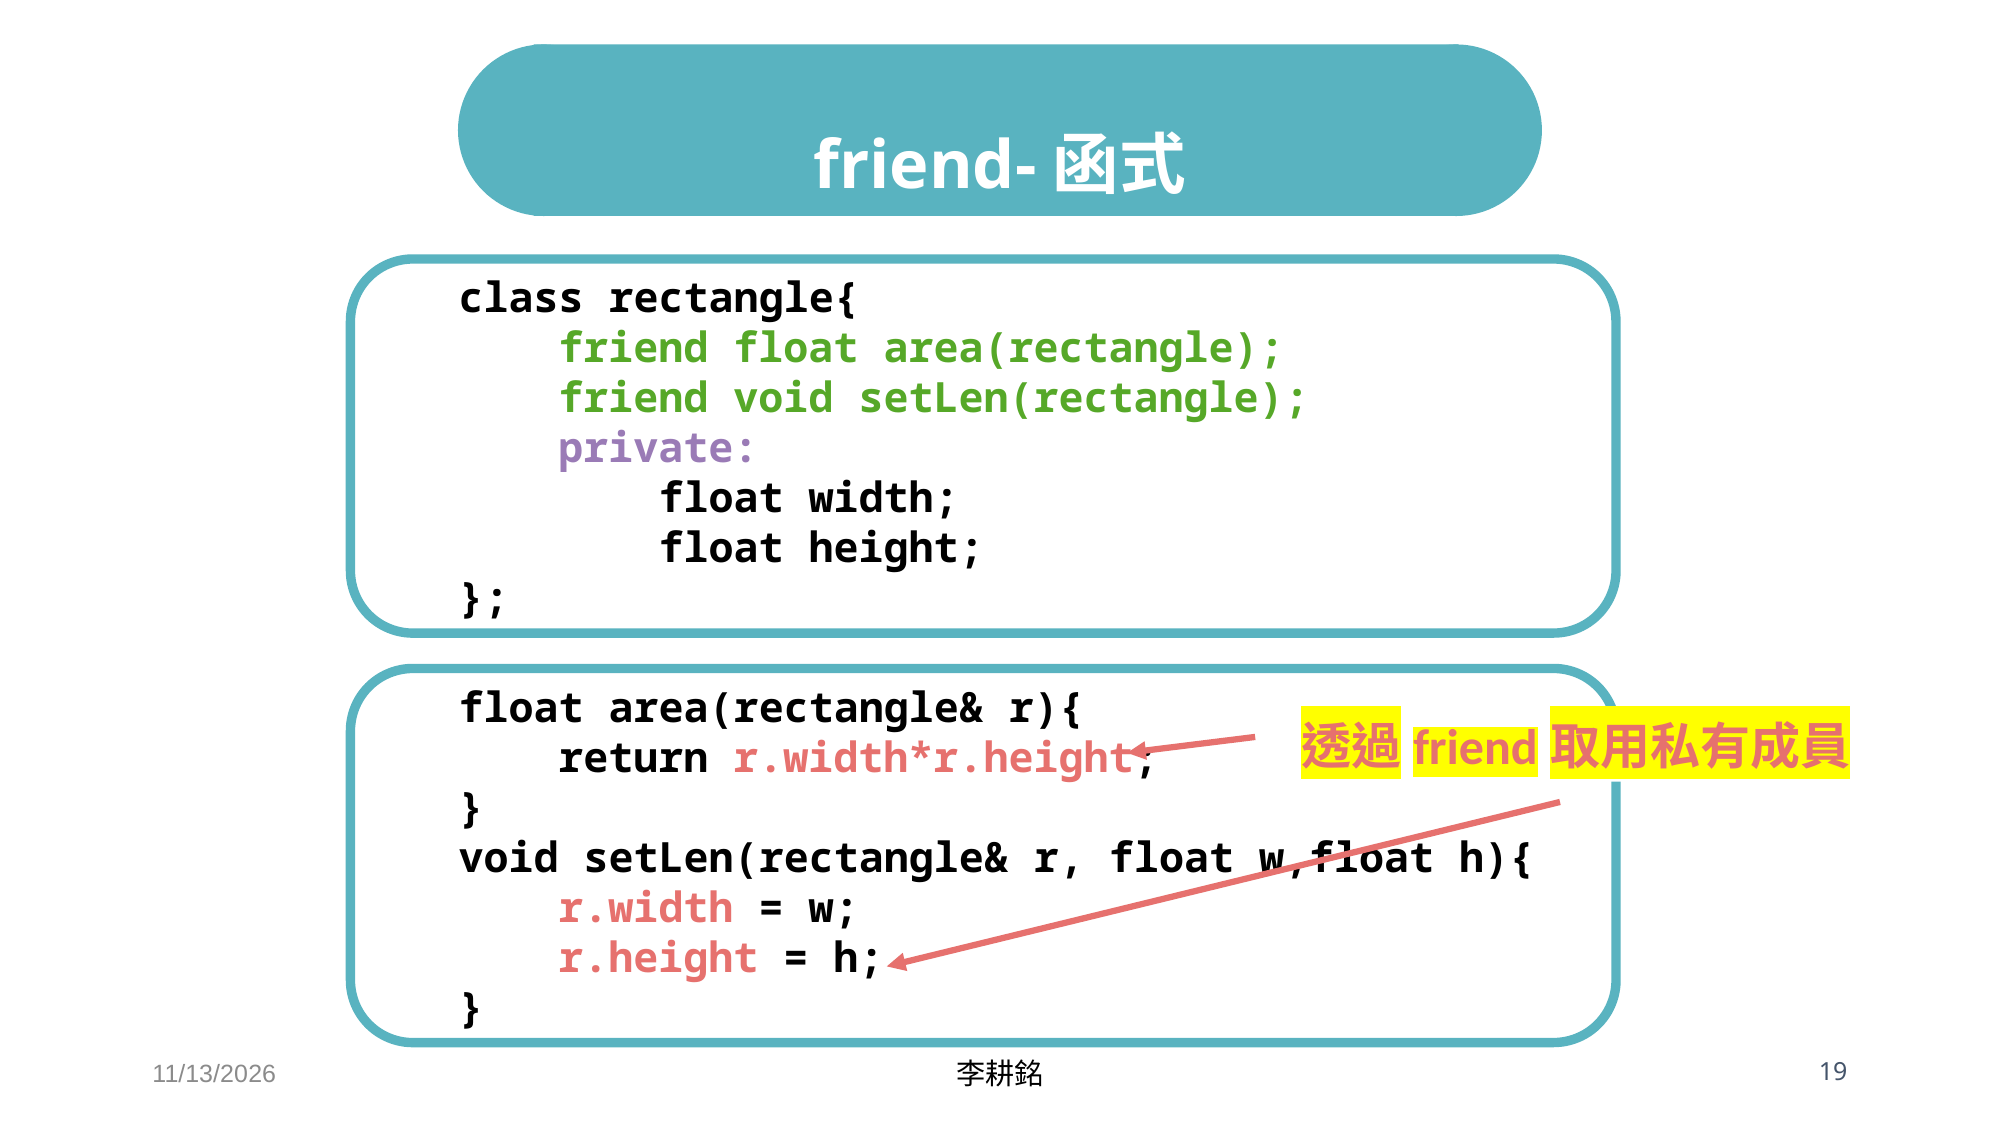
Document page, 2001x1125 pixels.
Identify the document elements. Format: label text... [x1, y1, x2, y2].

footer 李耕銘 [662, 1044, 1338, 1103]
title friend-函式 [324, 67, 1675, 256]
text_box 透過friend取用私有成員 [1286, 707, 1865, 782]
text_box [1127, 736, 1256, 753]
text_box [886, 801, 1560, 967]
slide_number 19 [1412, 1042, 1863, 1103]
text_box float area(rectangle& r){ return r.width*r.height; } void setLen(rectangle& r, float w,float h){ r.width = w; r.height = h; } [349, 667, 1618, 1044]
text_box class rectangle{ friend float area(rectangle); friend void setLen(rectangle); private: float width; float height; }; [349, 257, 1618, 635]
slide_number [137, 1042, 588, 1103]
